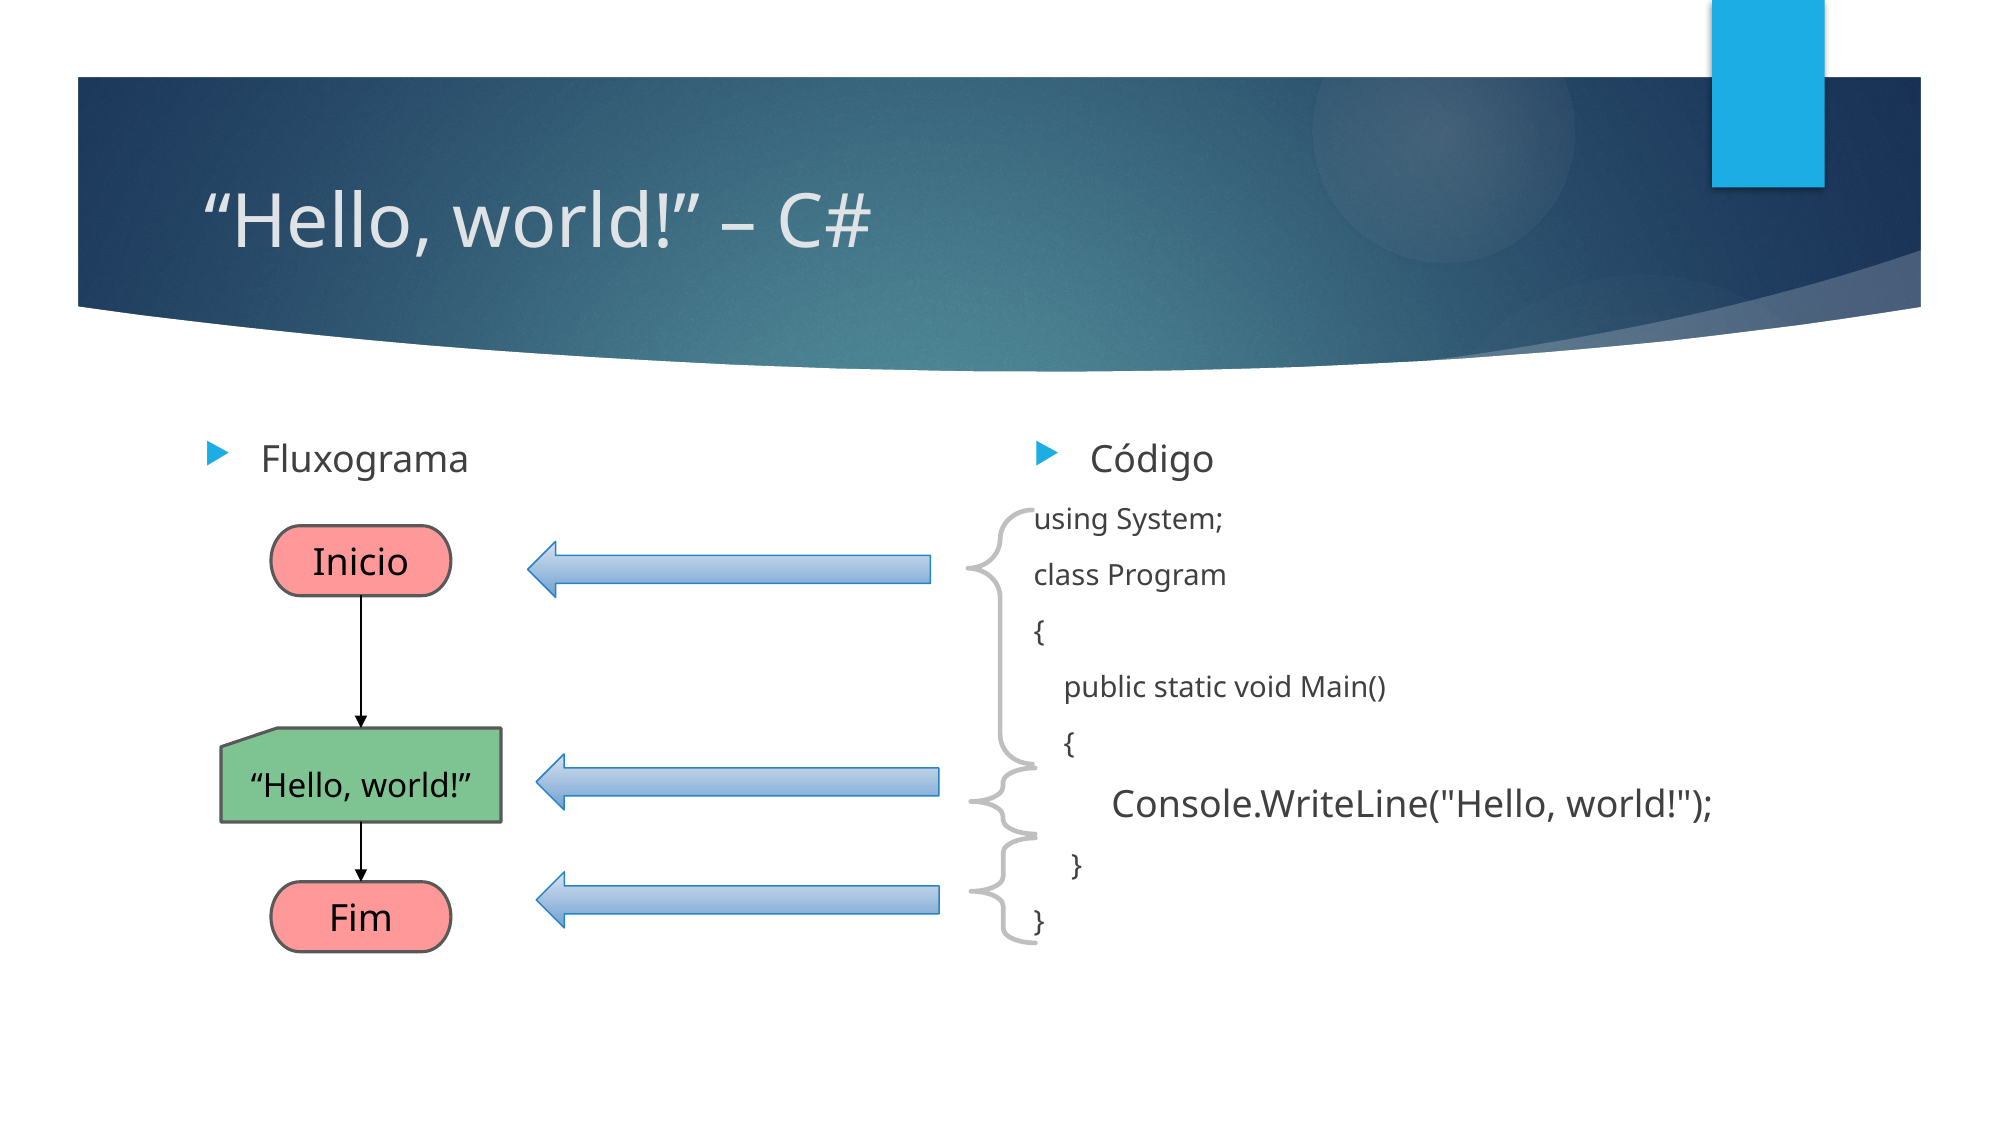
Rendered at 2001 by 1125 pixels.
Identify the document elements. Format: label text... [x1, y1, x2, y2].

text_box [969, 767, 1036, 835]
text_box [970, 837, 1037, 944]
list Fluxograma [189, 427, 981, 988]
text_box “Hello, world!” [219, 726, 503, 824]
text_box Fim [269, 880, 453, 954]
title “Hello, world!” – C# [189, 159, 1627, 276]
text_box [535, 871, 940, 929]
list Código using System; class Program { public static void Main() { Console.WriteLine("Hello, world!"); } } [1018, 427, 1810, 988]
text_box Inicio [269, 524, 453, 598]
text_box [527, 540, 932, 599]
text_box [967, 509, 1034, 765]
text_box [535, 753, 940, 811]
